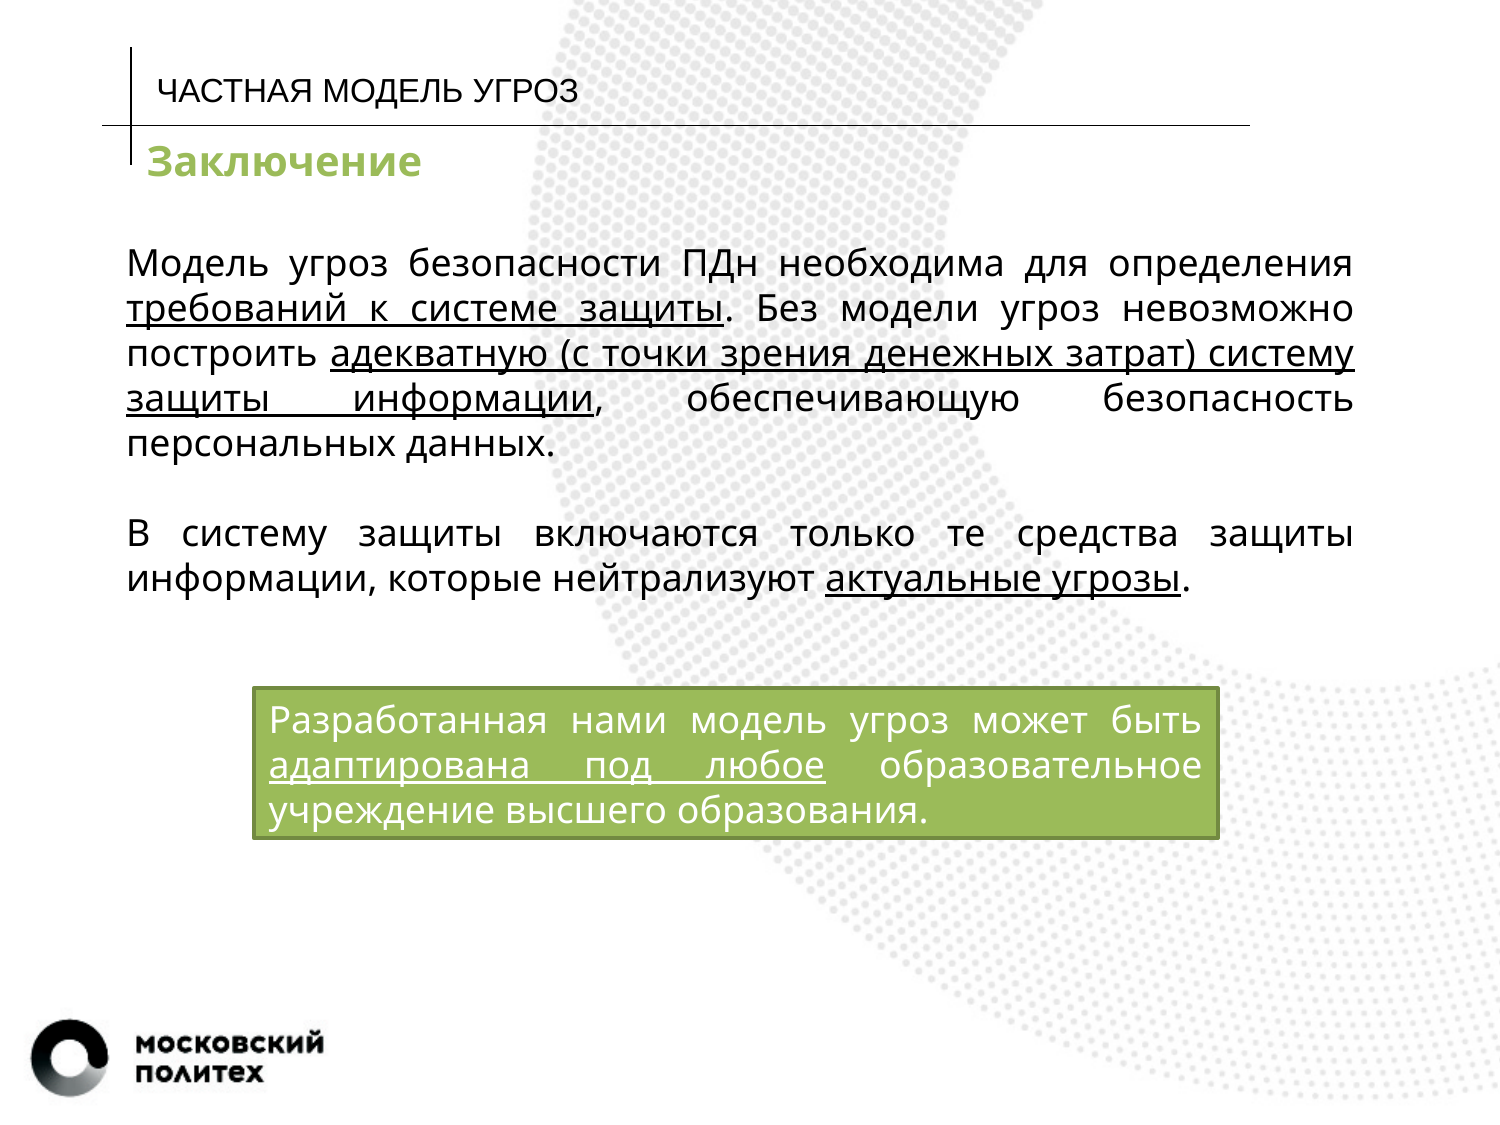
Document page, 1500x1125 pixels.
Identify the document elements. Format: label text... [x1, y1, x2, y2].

text_box Модель угроз безопасности ПДн необходима для определения требований к системе защиты. Без модели угроз невозможно построить адекватную (с точки зрения денежных затрат) систему защиты информации, обеспечивающую безопасность персональных данных. В систему защиты включаются только те средства защиты информации, которые нейтрализуют актуальные угрозы. [111, 231, 1370, 607]
text_box Разработанная нами модель угроз может быть адаптирована под любое образовательное учреждение высшего образования. [252, 686, 1220, 840]
picture [0, 0, 1500, 1125]
text_box Заключение [131, 126, 1409, 192]
text_box ЧАСТНАЯ МОДЕЛЬ УГРОЗ [141, 47, 1409, 126]
